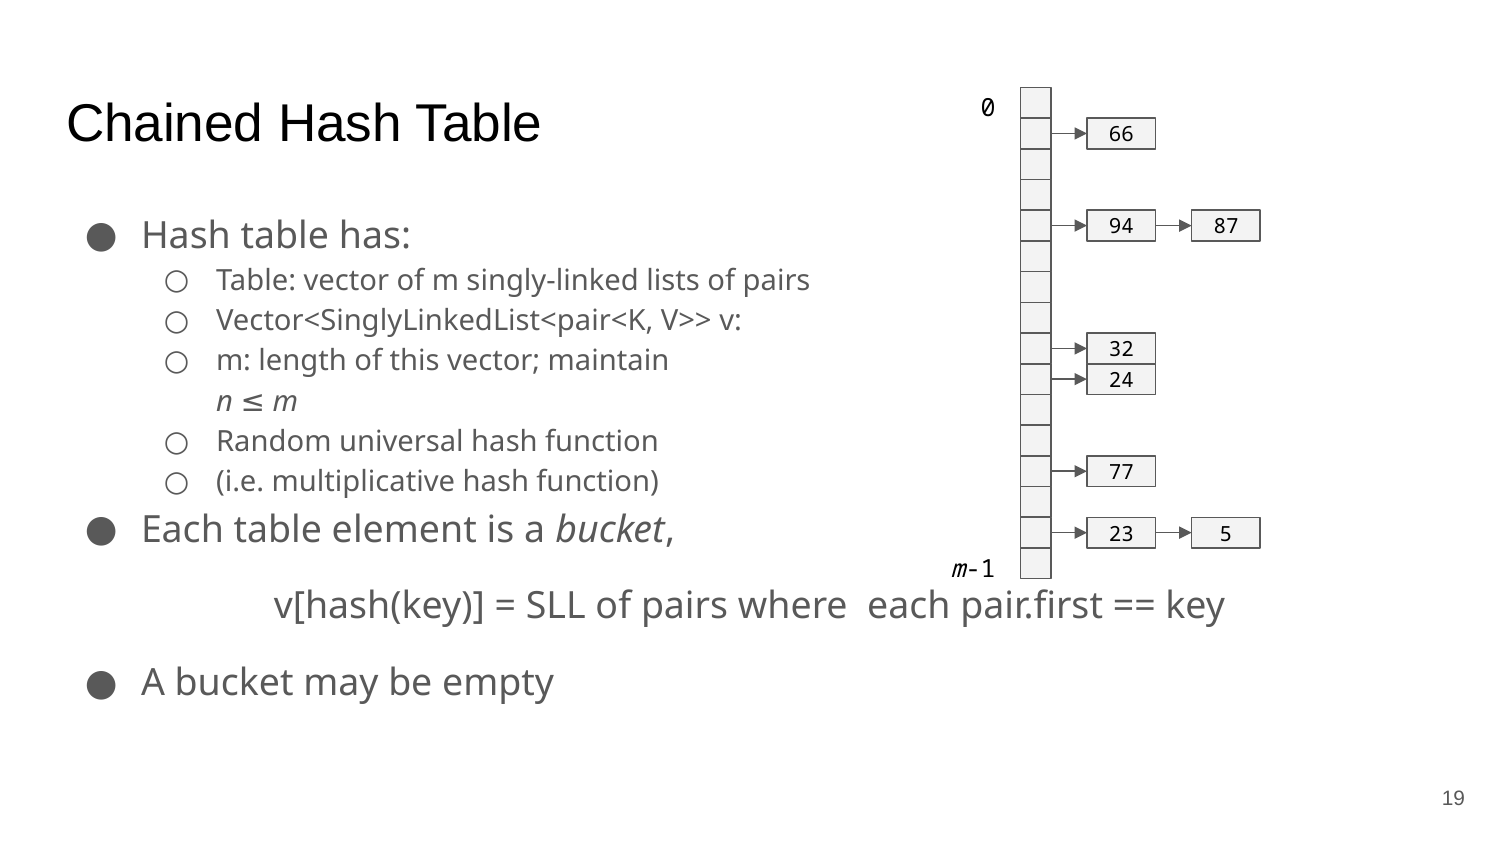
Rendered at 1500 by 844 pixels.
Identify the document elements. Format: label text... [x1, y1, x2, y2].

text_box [927, 76, 1261, 590]
list Hash table has: Table: vector of m singly-linked lists of pairs Vector<SinglyLinkedList<pair<K, V>> v: m: length of this vector; maintain n ≤ m Random universal hash function (i.e. multiplicative hash function) Each table element is a bucket, v[hash(key)] = SLL of pairs where each pair.first == key A bucket may be empty [51, 189, 1449, 750]
slide_number ‹#› [1389, 764, 1480, 830]
title Chained Hash Table [51, 72, 1449, 167]
